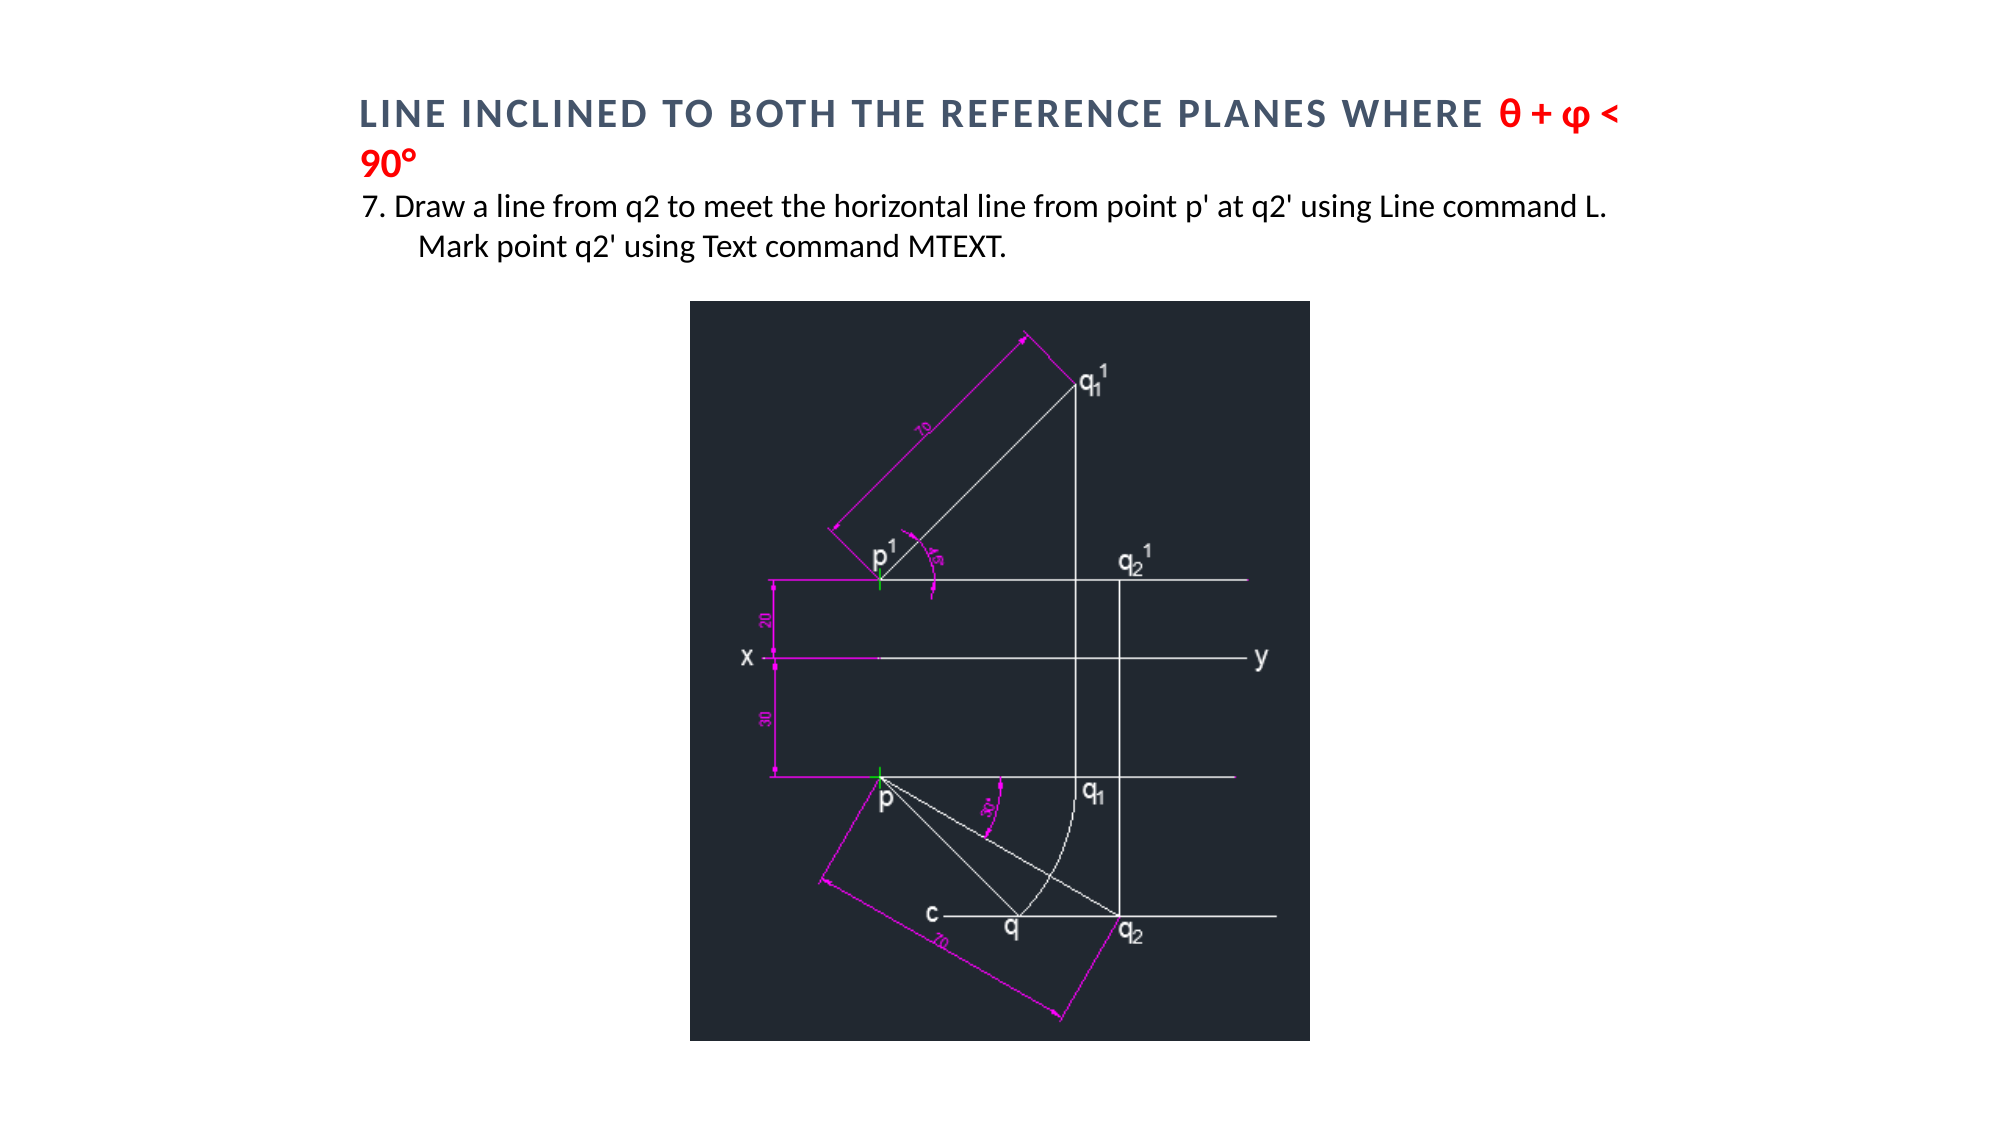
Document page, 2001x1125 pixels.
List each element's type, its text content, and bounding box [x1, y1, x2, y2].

text_box LINE INCLINED TO BOTH THE REFERENCE PLANES WHERE θ + φ < 90° [344, 78, 1656, 193]
text_box 7. Draw a line from q2 to meet the horizontal line from point p' at q2' using Line command L. Mark point q2' using Text command MTEXT. [346, 193, 1647, 811]
picture [690, 301, 1310, 1041]
